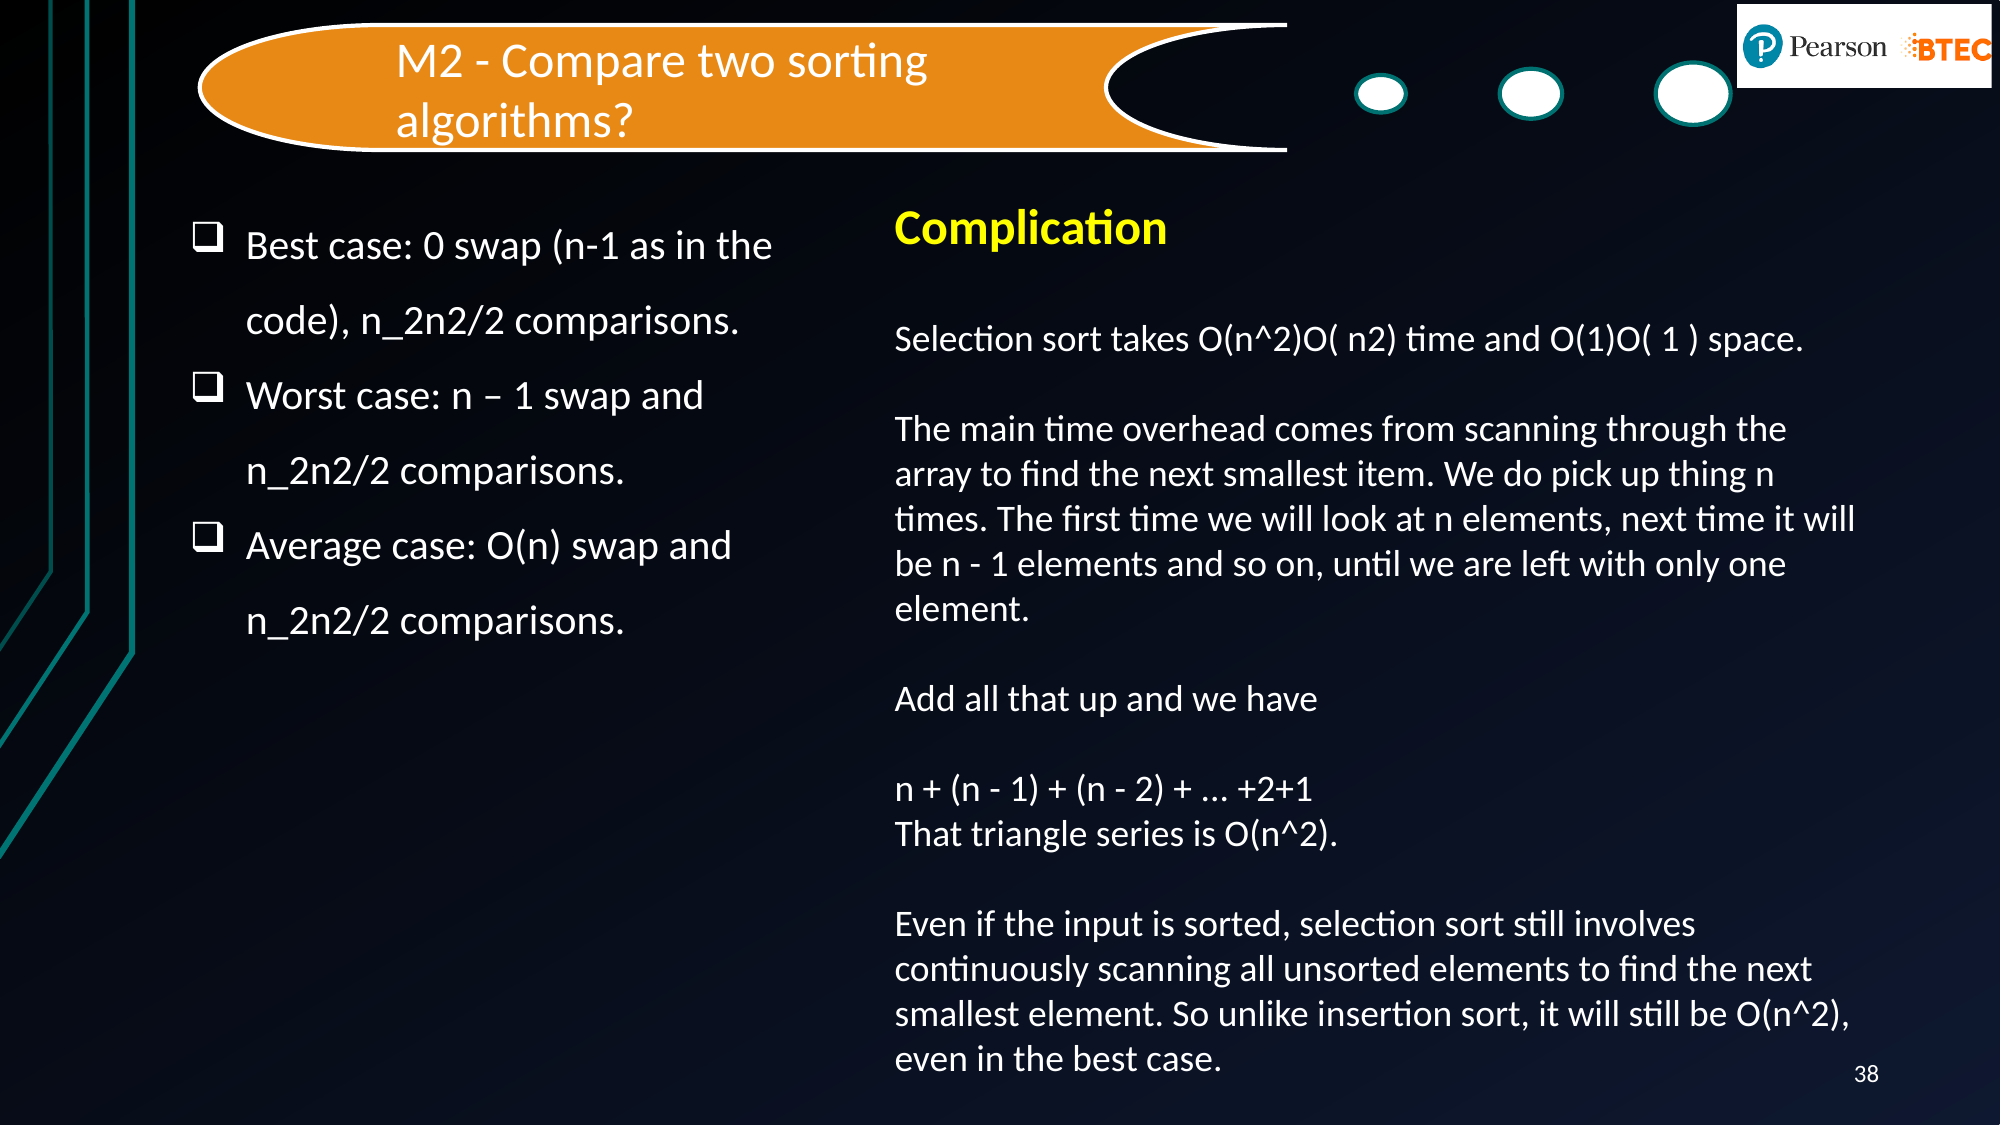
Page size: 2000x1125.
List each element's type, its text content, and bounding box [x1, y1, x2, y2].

picture [1737, 4, 1992, 88]
text_box [1653, 60, 1733, 128]
text_box M2 - Compare two sorting algorithms? [197, 22, 1288, 153]
slide_number 38 [1732, 1042, 1900, 1103]
text_box Best case: 0 swap (n-1 as in the code), n_2n2​/2 comparisons. Worst case: n – 1 swap and n_2n2​/2 comparisons. Average case: O(n) swap and n_2n2​/2 comparisons. [174, 185, 825, 651]
text_box Complication Selection sort takes O(n^2)O( n2) time and O(1)O( 1 ) space. The main time overhead comes from scanning through the array to find the next smallest item. We do pick up thing n times. The first time we will look at n elements, next time it will be n - 1 elements and so on, until we are left with only one element. Add all that up and we have n + (n - 1) + (n - 2) + ... +2+1 That triangle series is O(n^2). Even if the input is sorted, selection sort still involves continuously scanning all unsorted elements to find the next smallest element. So unlike insertion sort, it will still be O(n^2), even in the best case. [879, 187, 1882, 1087]
text_box [1353, 72, 1409, 115]
text_box [1497, 66, 1565, 121]
